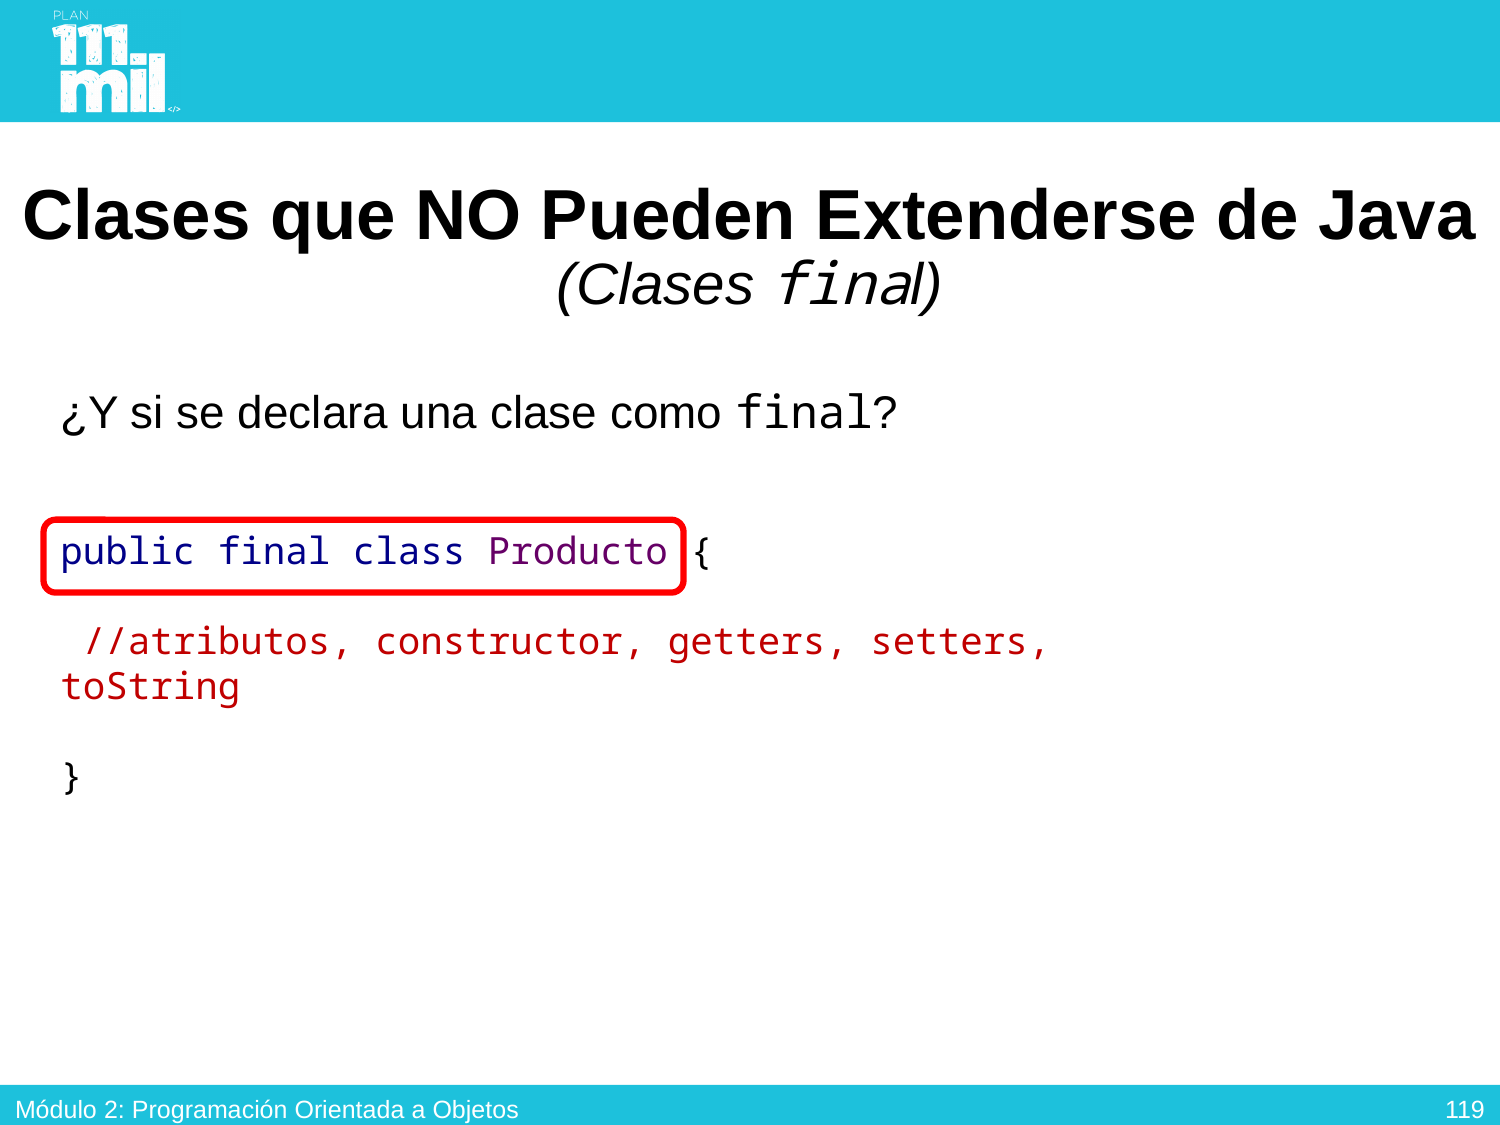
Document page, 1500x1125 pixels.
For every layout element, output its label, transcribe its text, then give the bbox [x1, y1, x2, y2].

text_box public final class Producto { //atributos, constructor, getters, setters, toString } [45, 519, 1242, 853]
title Clases que NO Pueden Extenderse de Java (Clases final) [0, 147, 1500, 348]
text_box [43, 519, 684, 593]
text_box ¿Y si se declara una clase como final? [45, 374, 954, 446]
picture [50, 9, 181, 113]
slide_number 118 [1162, 1078, 1500, 1125]
footer Módulo 2: Programación Orientada a Objetos [0, 1078, 579, 1125]
